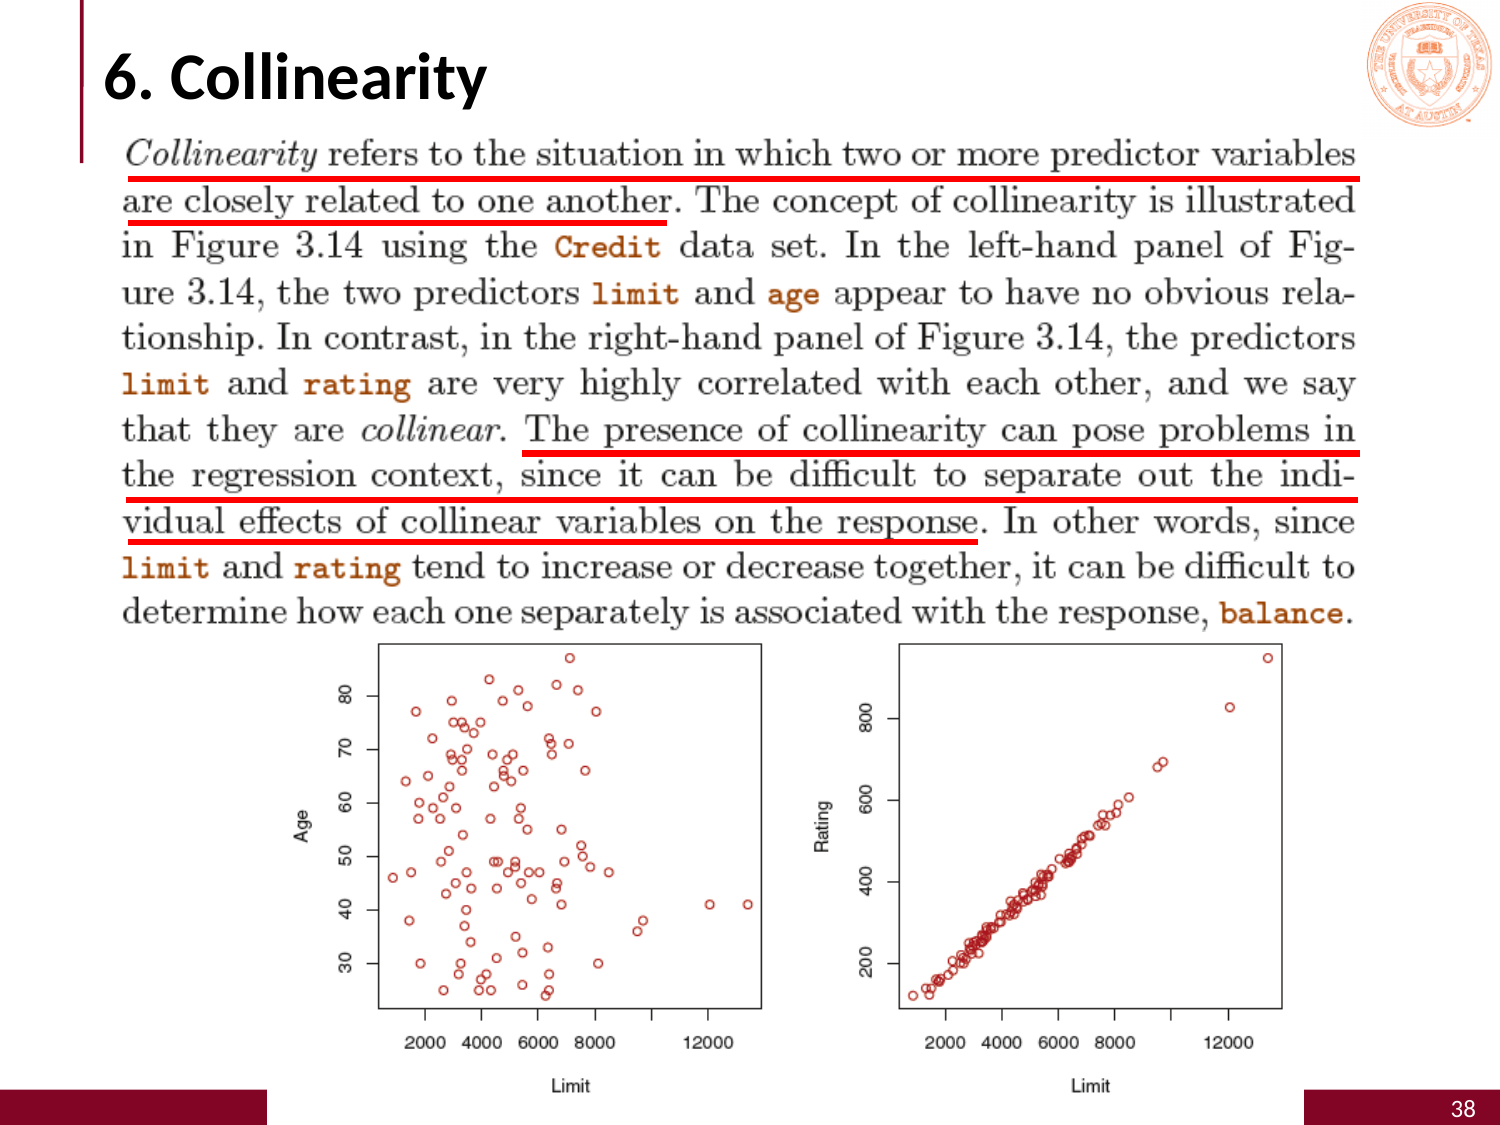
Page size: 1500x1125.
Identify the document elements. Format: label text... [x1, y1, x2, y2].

slide_number 38 [1309, 1077, 1492, 1125]
title 6. Collinearity [89, 15, 1395, 130]
picture [107, 0, 1498, 1125]
